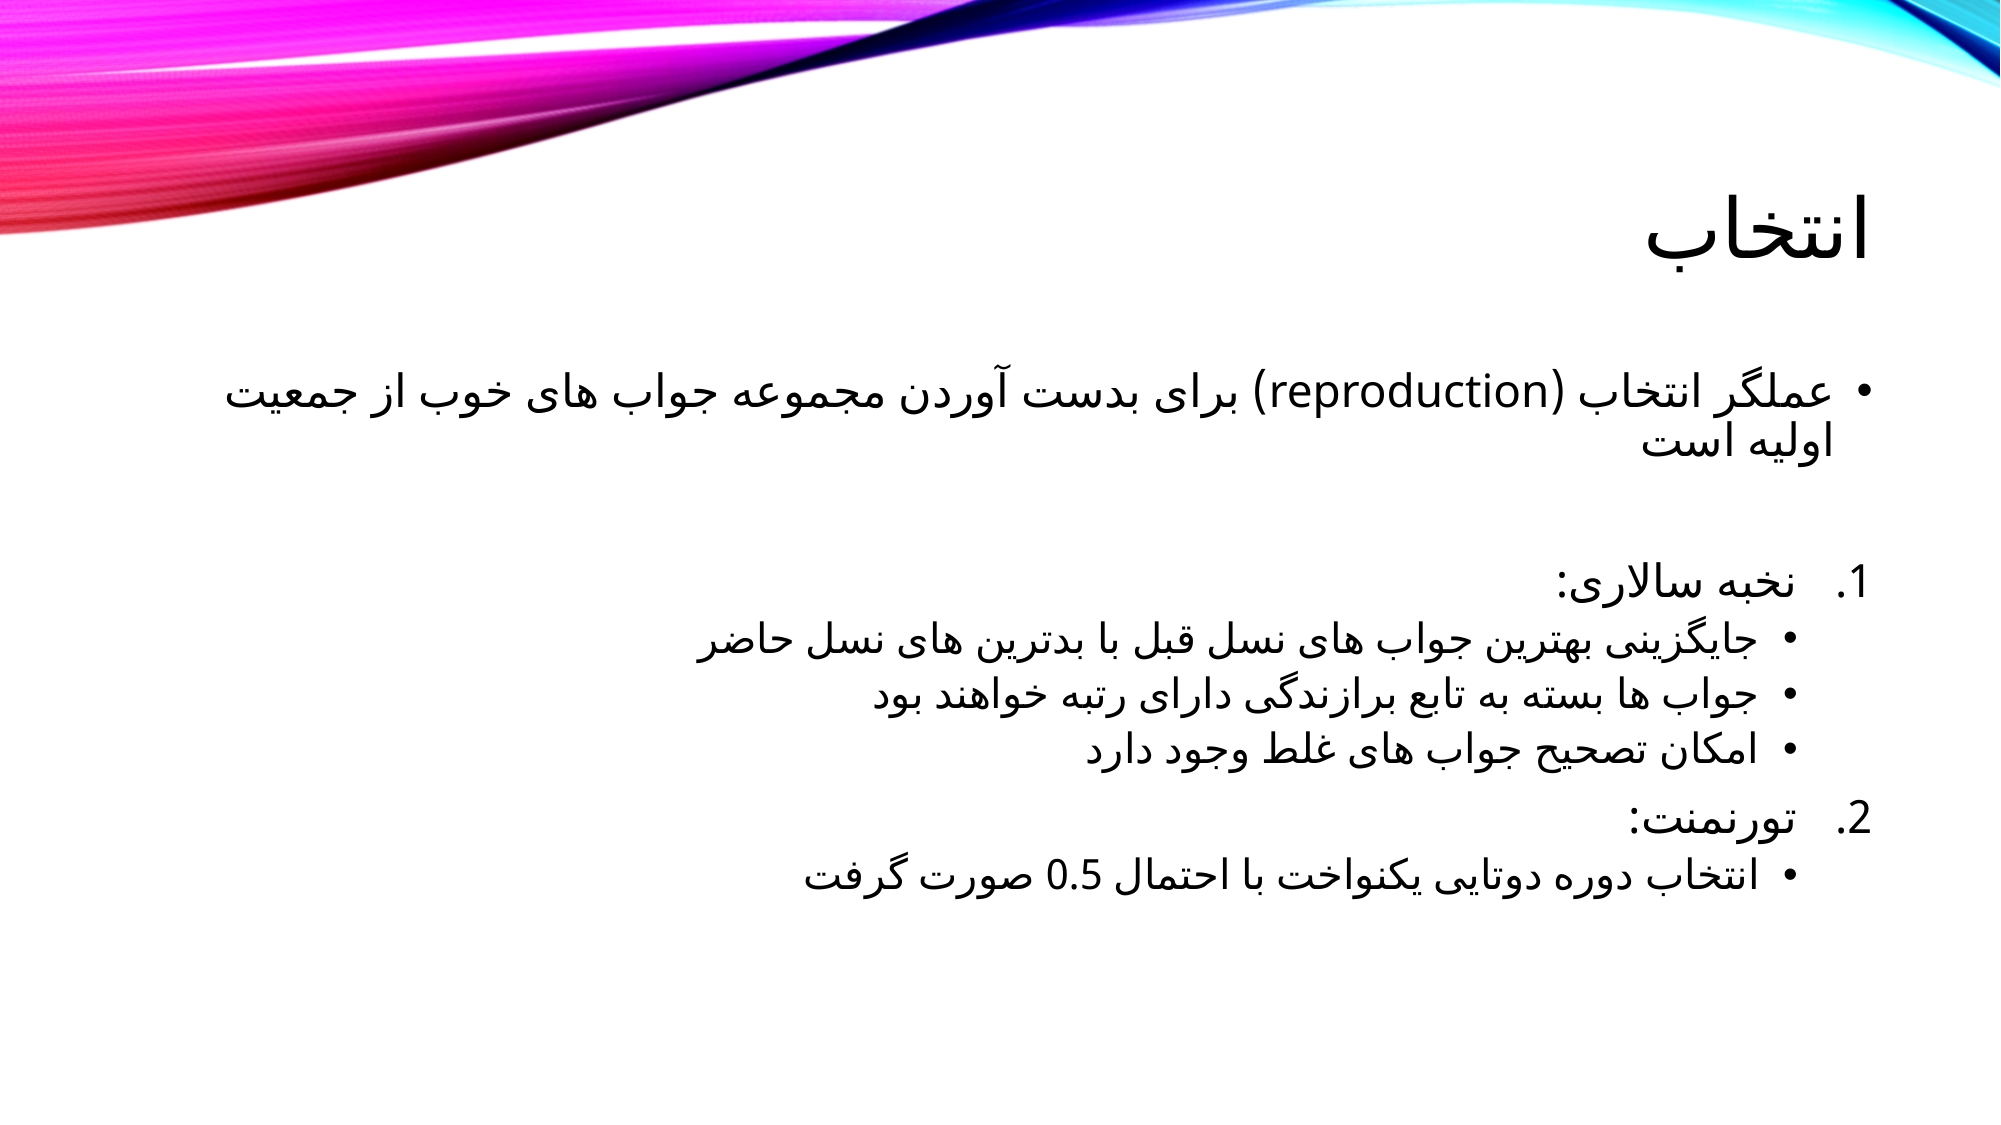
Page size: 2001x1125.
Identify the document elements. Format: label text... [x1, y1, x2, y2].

list عملگر انتخاب (reproduction) برای بدست آوردن مجموعه جواب های خوب از جمعیت اولیه است نخبه سالاری: جایگزینی بهترین جواب های نسل قبل با بدترین های نسل حاضر جواب ها بسته به تابع برازندگی دارای رتبه خواهند بود امکان تصحیح جواب های غلط وجود دارد تورنمنت: انتخاب دوره دوتایی یکنواخت با احتمال 0.5 صورت گرفت [112, 360, 1888, 1021]
picture [1910, 0, 2000, 45]
picture [1890, 0, 2000, 75]
picture [0, 0, 2000, 237]
title انتخاب [474, 125, 1888, 338]
